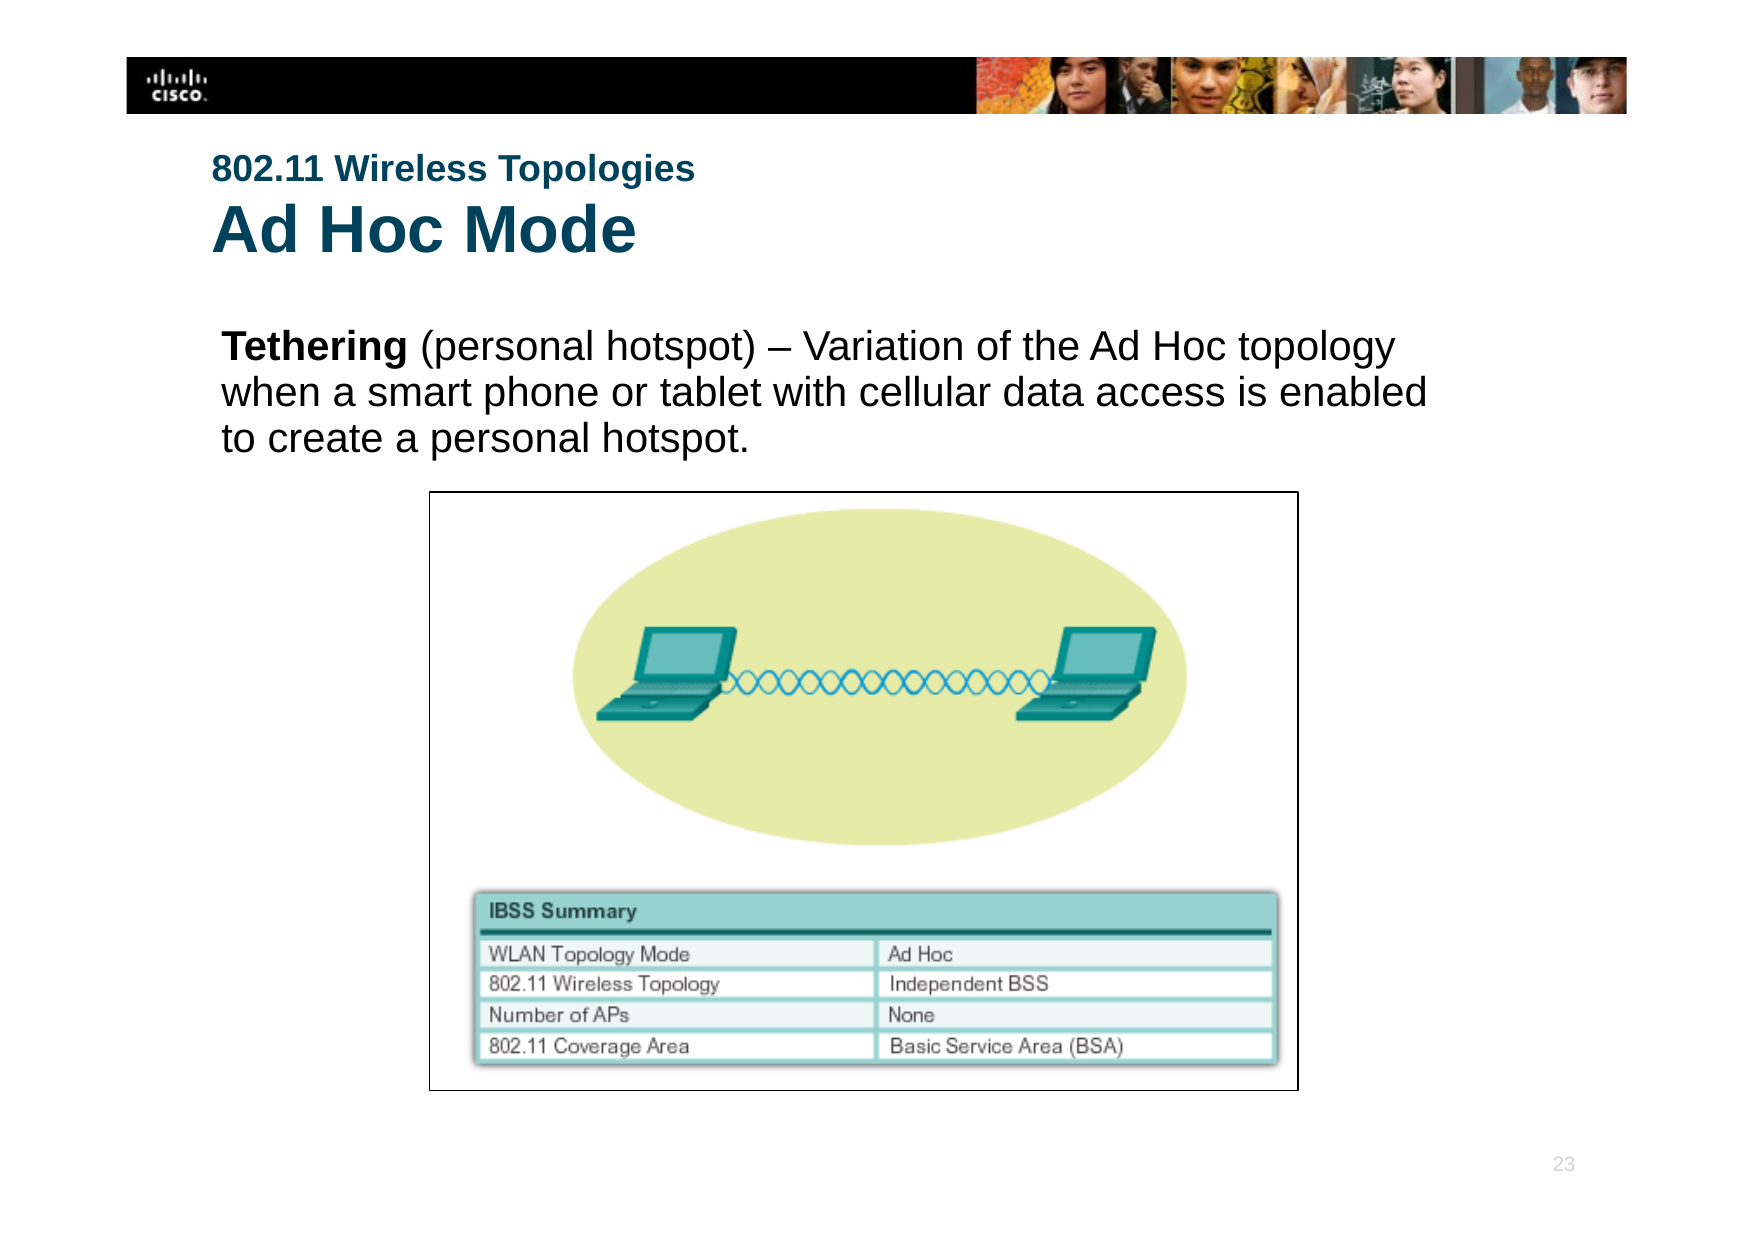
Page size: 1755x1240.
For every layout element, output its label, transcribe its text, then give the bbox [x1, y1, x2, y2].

text_box 802.11 Wireless Topologies [209, 135, 704, 181]
text_box Ad Hoc Mode [209, 171, 640, 252]
text_box [429, 491, 1298, 1091]
picture [126, 57, 1627, 114]
text_box Tethering (personal hotspot) – Variation of the Ad Hoc topology when a smart phone or tablet with cellular data access is enabled to create a personal hotspot. [219, 322, 1475, 466]
slide_number ‹#› [1546, 1151, 1580, 1178]
